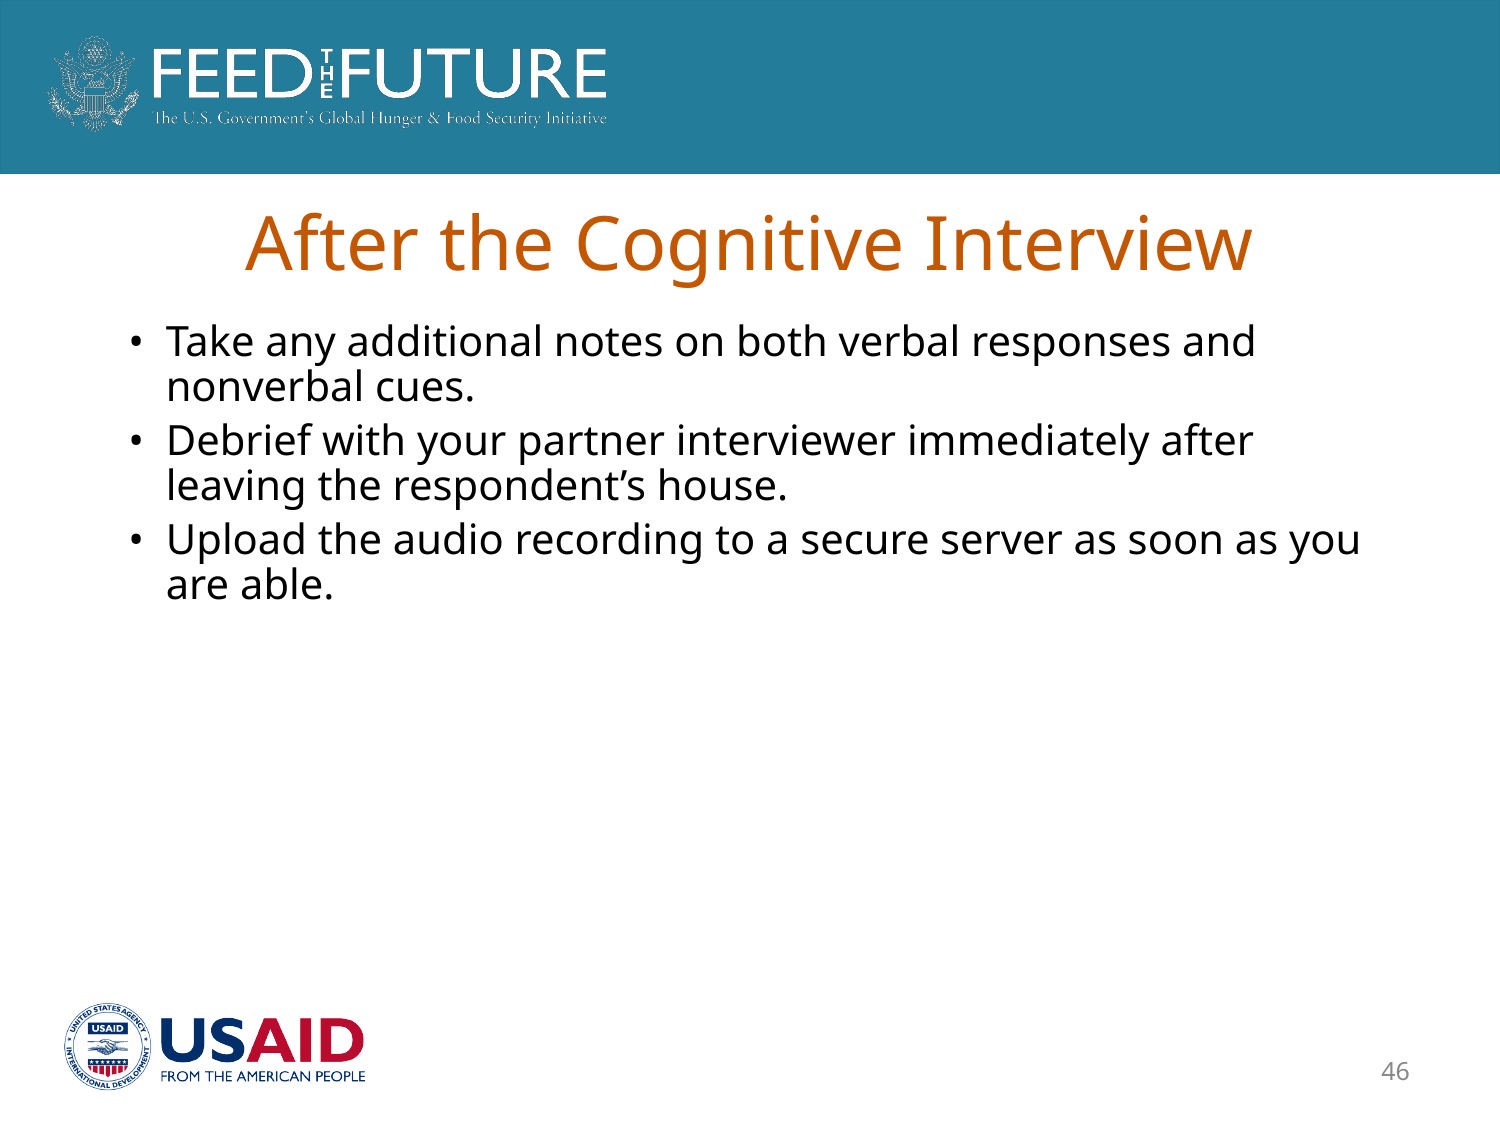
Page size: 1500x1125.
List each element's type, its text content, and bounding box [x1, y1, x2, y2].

title After the Cognitive Interview [75, 184, 1425, 296]
list Take any additional notes on both verbal responses and nonverbal cues. Debrief with your partner interviewer immediately after leaving the respondent’s house. Upload the audio recording to a secure server as soon as you are able. [113, 312, 1413, 963]
slide_number 46 [1074, 1042, 1425, 1103]
picture [47, 36, 606, 132]
picture [19, 974, 406, 1125]
